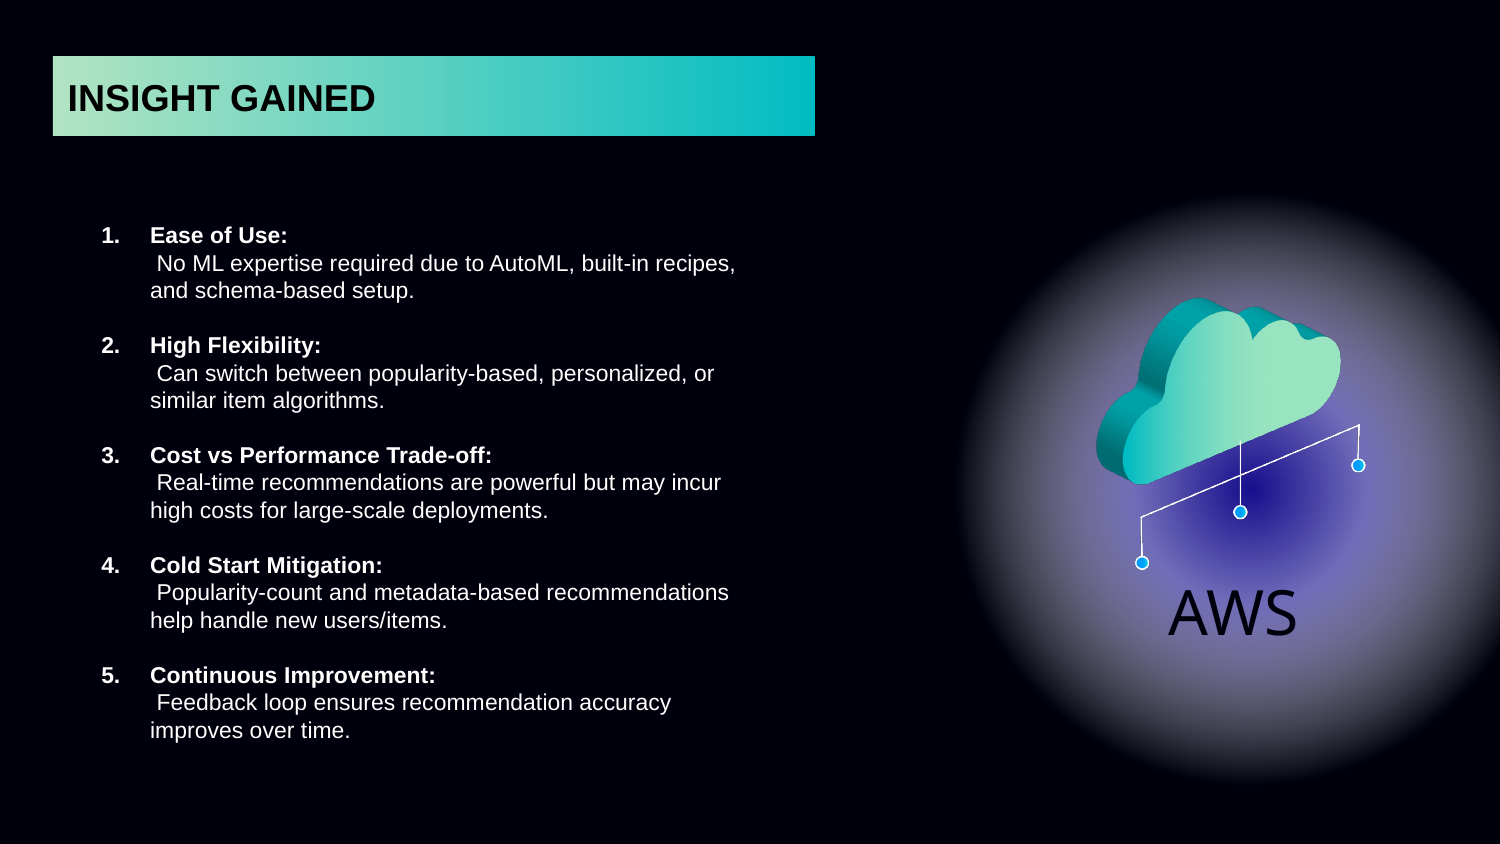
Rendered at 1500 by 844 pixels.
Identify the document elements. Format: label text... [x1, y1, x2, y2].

text_box [879, 174, 1500, 804]
subtitle Ease of Use: No ML expertise required due to AutoML, built-in recipes, and schema-based setup. High Flexibility: Can switch between popularity-based, personalized, or similar item algorithms. Cost vs Performance Trade-off: Real-time recommendations are powerful but may incur high costs for large-scale deployments. Cold Start Mitigation: Popularity-count and metadata-based recommendations help handle new users/items. Continuous Improvement: Feedback loop ensures recommendation accuracy improves over time. [60, 198, 782, 786]
title AWS [1153, 551, 1500, 671]
picture [1075, 284, 1384, 580]
text_box INSIGHT GAINED [52, 56, 815, 136]
